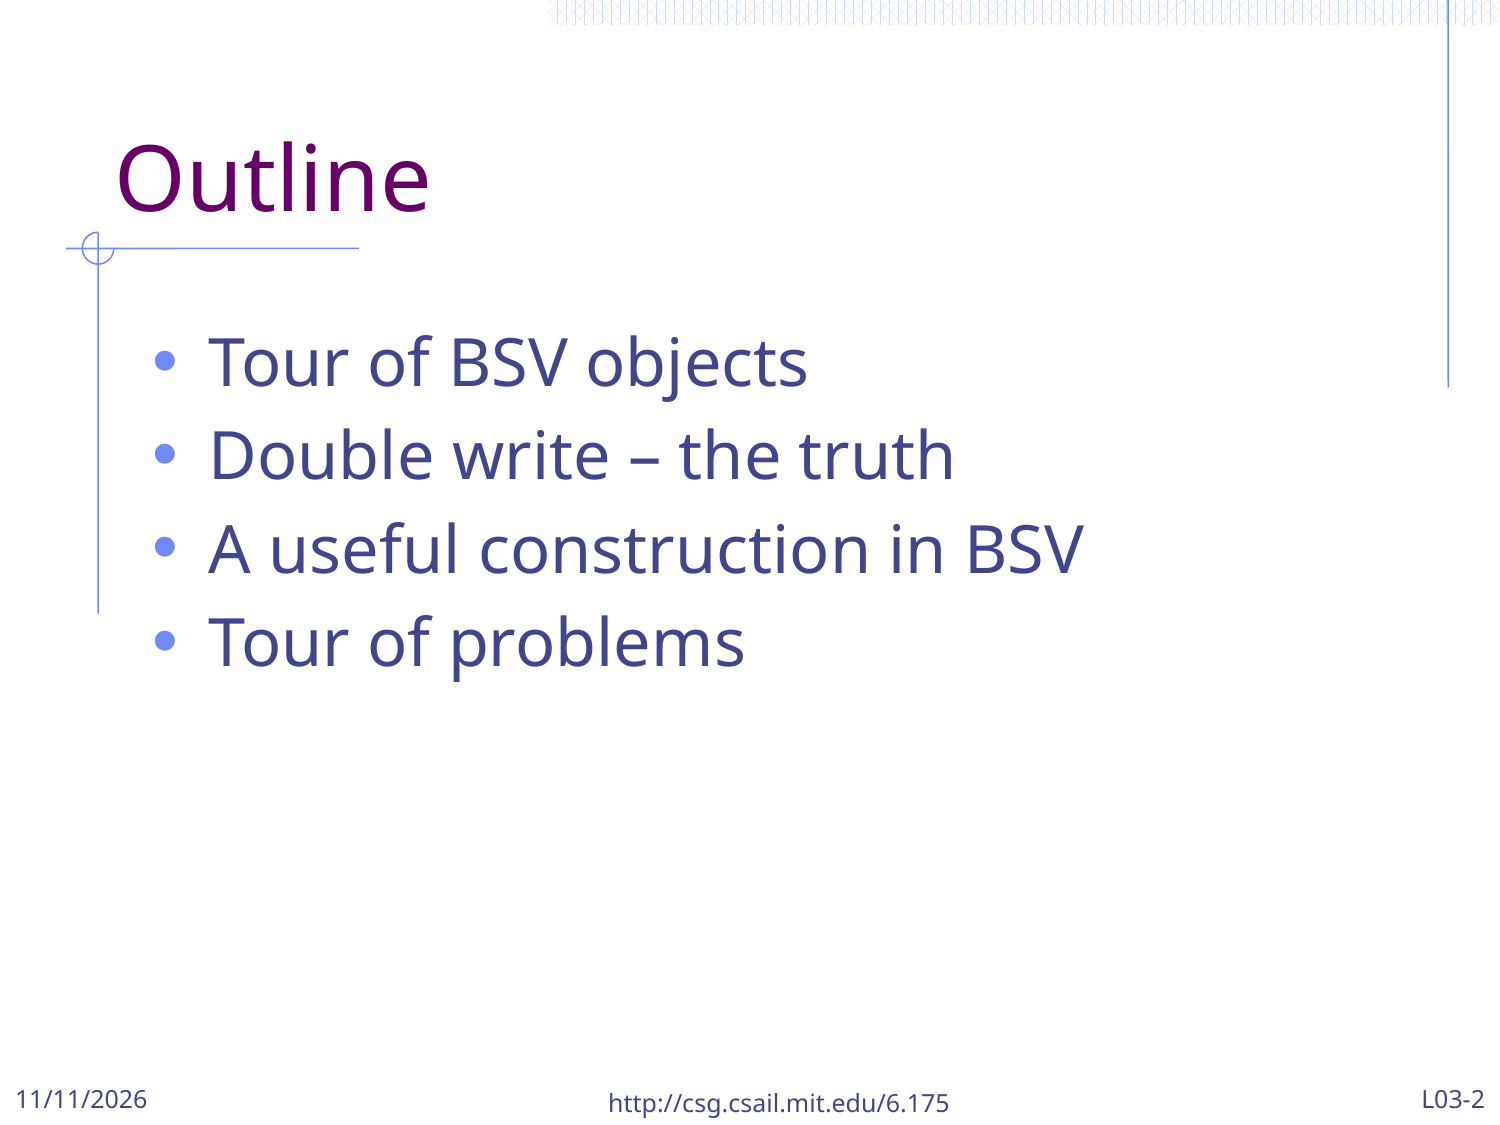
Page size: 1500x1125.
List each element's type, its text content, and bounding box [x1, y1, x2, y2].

list Tour of BSV objects Double write – the truth A useful construction in BSV Tour of problems [137, 312, 1413, 988]
title Outline [99, 49, 1376, 238]
slide_number L03-2 [1187, 1049, 1500, 1125]
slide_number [0, 1049, 313, 1125]
footer http://csg.csail.mit.edu/6.175 [508, 1049, 1051, 1125]
